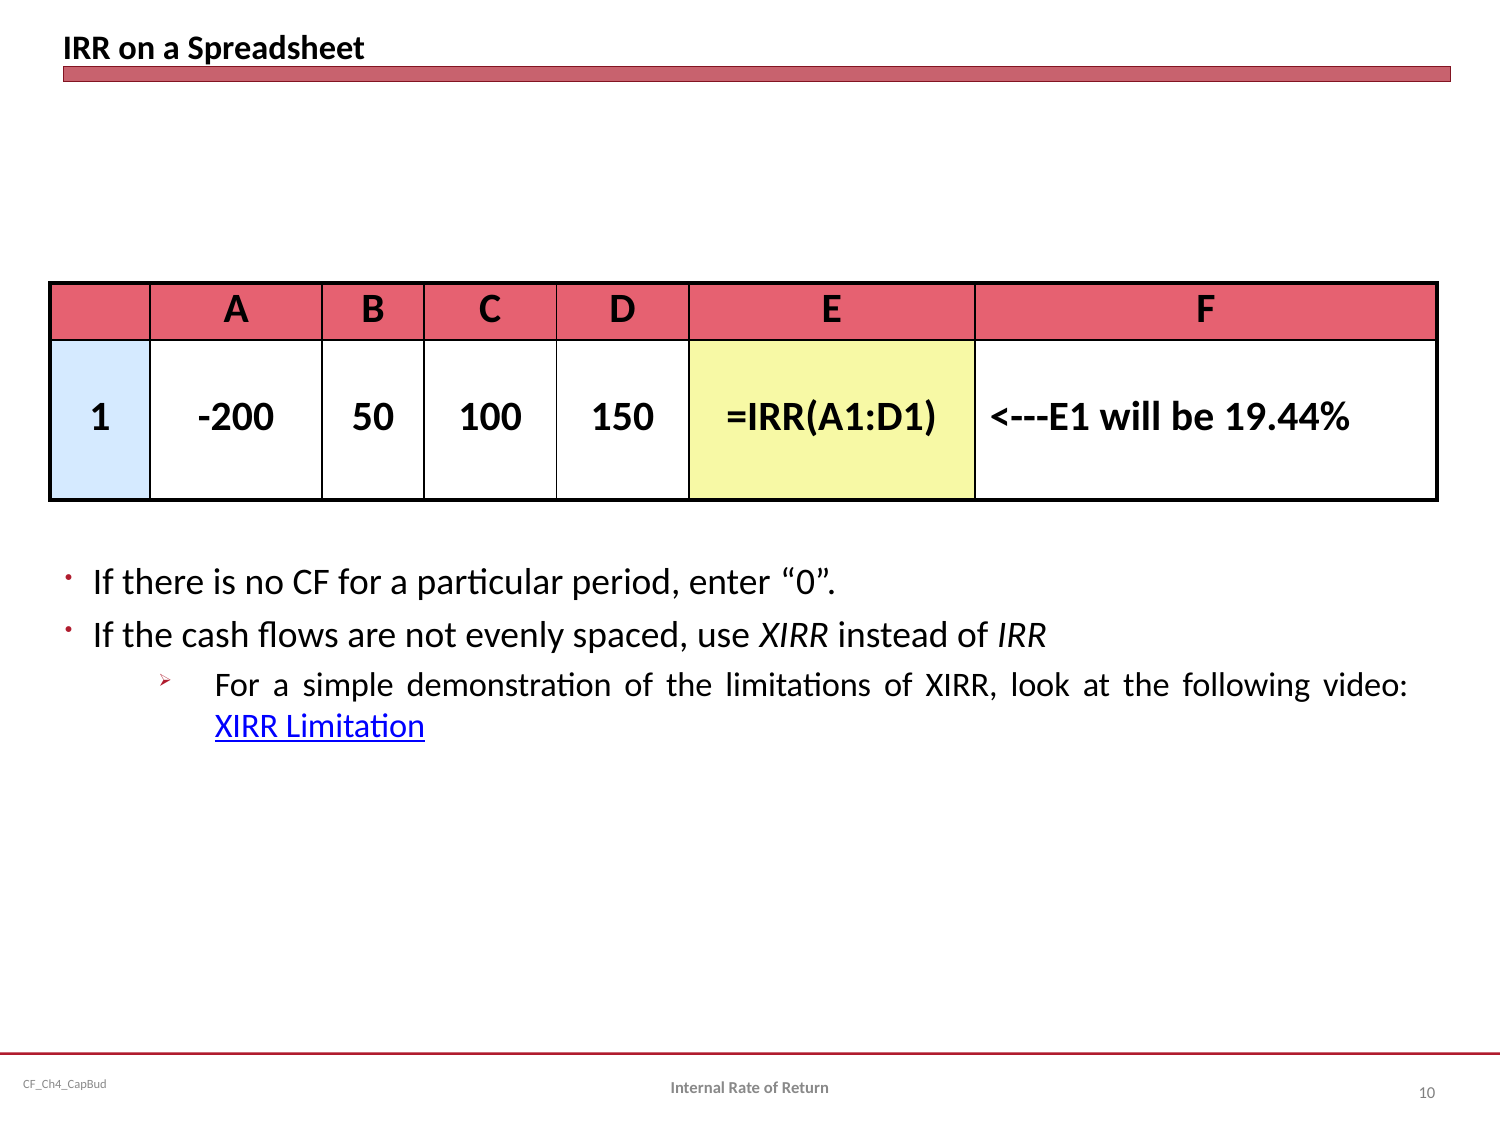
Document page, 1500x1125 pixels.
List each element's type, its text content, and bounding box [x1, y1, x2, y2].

table_header [52, 285, 149, 339]
table_cell =IRR(A1:D1) [690, 341, 974, 498]
table_cell <---E1 will be 19.44% [976, 341, 1435, 498]
table_header B [323, 285, 423, 339]
table_header F [976, 285, 1435, 339]
table_cell 50 [323, 341, 423, 498]
list If there is no CF for a particular period, enter “0”. If the cash flows are not evenly spaced, use XIRR instead of IRR For a simple demonstration of the limitations of XIRR, look at the following video: XIRR Limitation [50, 549, 1438, 963]
table_header C [425, 285, 556, 339]
table_cell 100 [425, 341, 556, 498]
table_header A [151, 285, 321, 339]
table_header D [557, 285, 688, 339]
table_cell 1 [52, 341, 149, 498]
table_header E [690, 285, 974, 339]
table_cell -200 [151, 341, 321, 498]
title IRR on a Spreadsheet [62, 6, 1451, 67]
slide_number 10 [1375, 1061, 1451, 1122]
table_cell 150 [557, 341, 688, 498]
footer Internal Rate of Return [512, 1056, 988, 1117]
